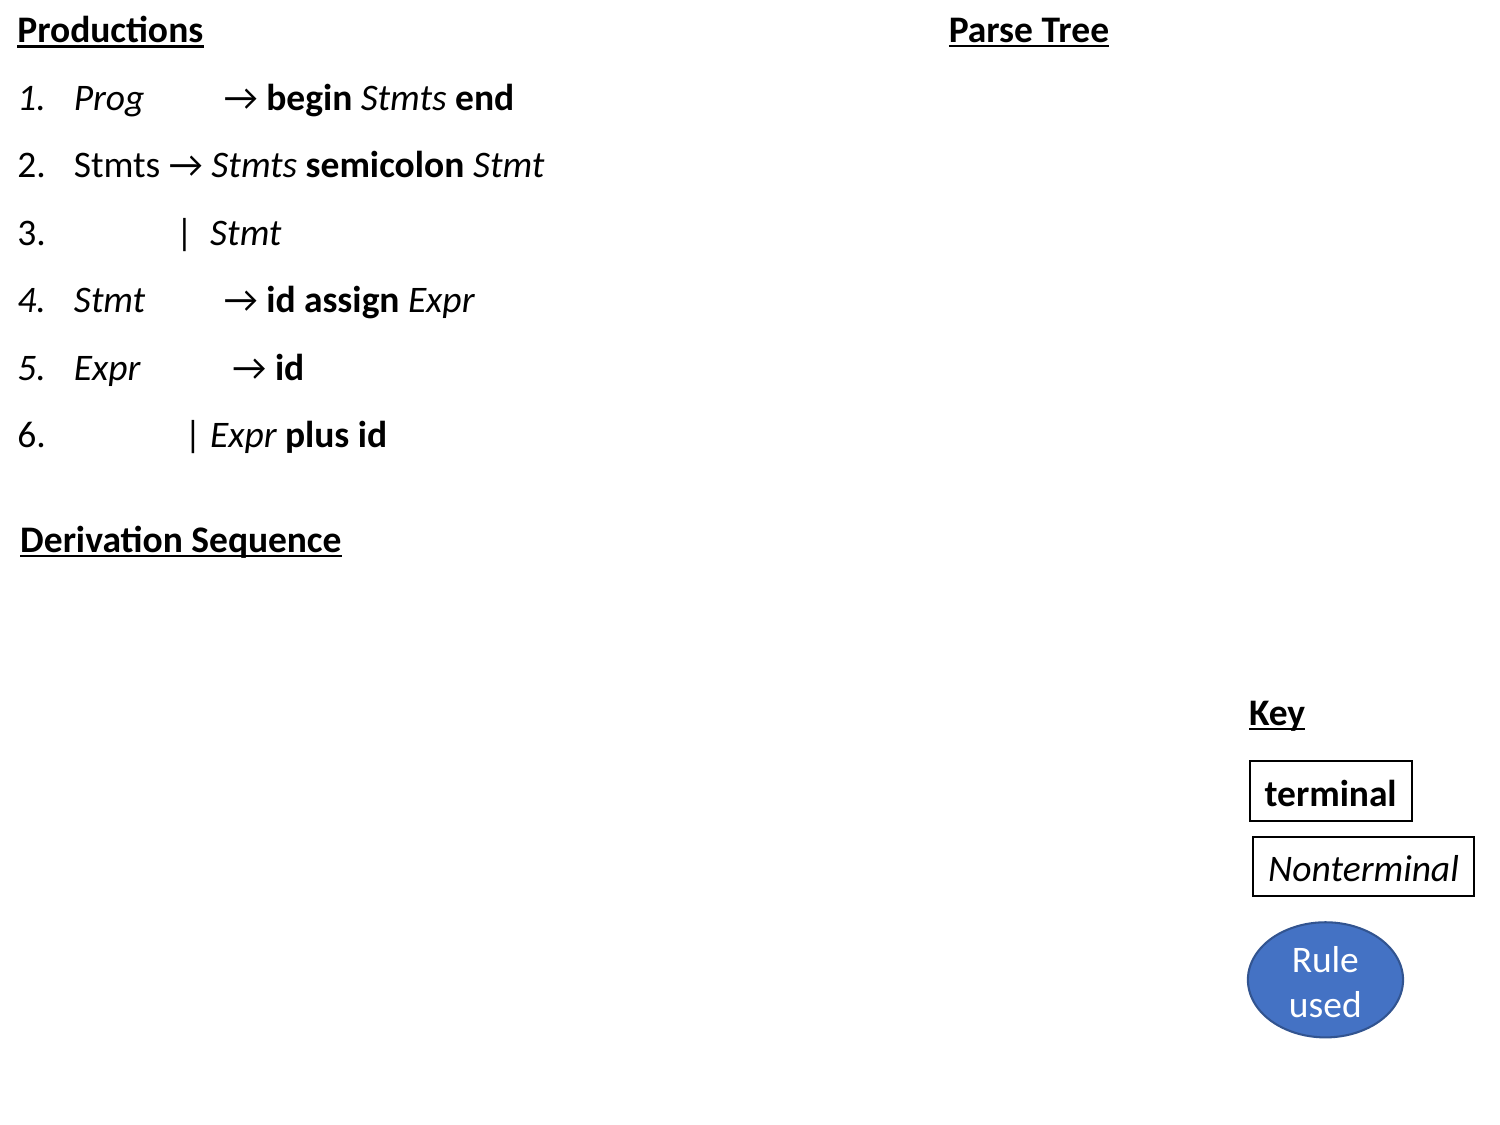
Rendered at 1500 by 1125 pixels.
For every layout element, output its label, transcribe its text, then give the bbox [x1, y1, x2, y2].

text_box Key [1234, 680, 1321, 740]
text_box Parse Tree [933, 0, 1125, 58]
text_box terminal [1249, 760, 1413, 822]
text_box Productions Prog → begin Stmts end Stmts → Stmts semicolon Stmt | Stmt Stmt → id assign Expr Expr → id | Expr plus id [2, 0, 560, 463]
text_box Rule used [1246, 921, 1405, 1039]
text_box Derivation Sequence [0, 507, 1200, 613]
text_box Nonterminal [1252, 836, 1475, 897]
